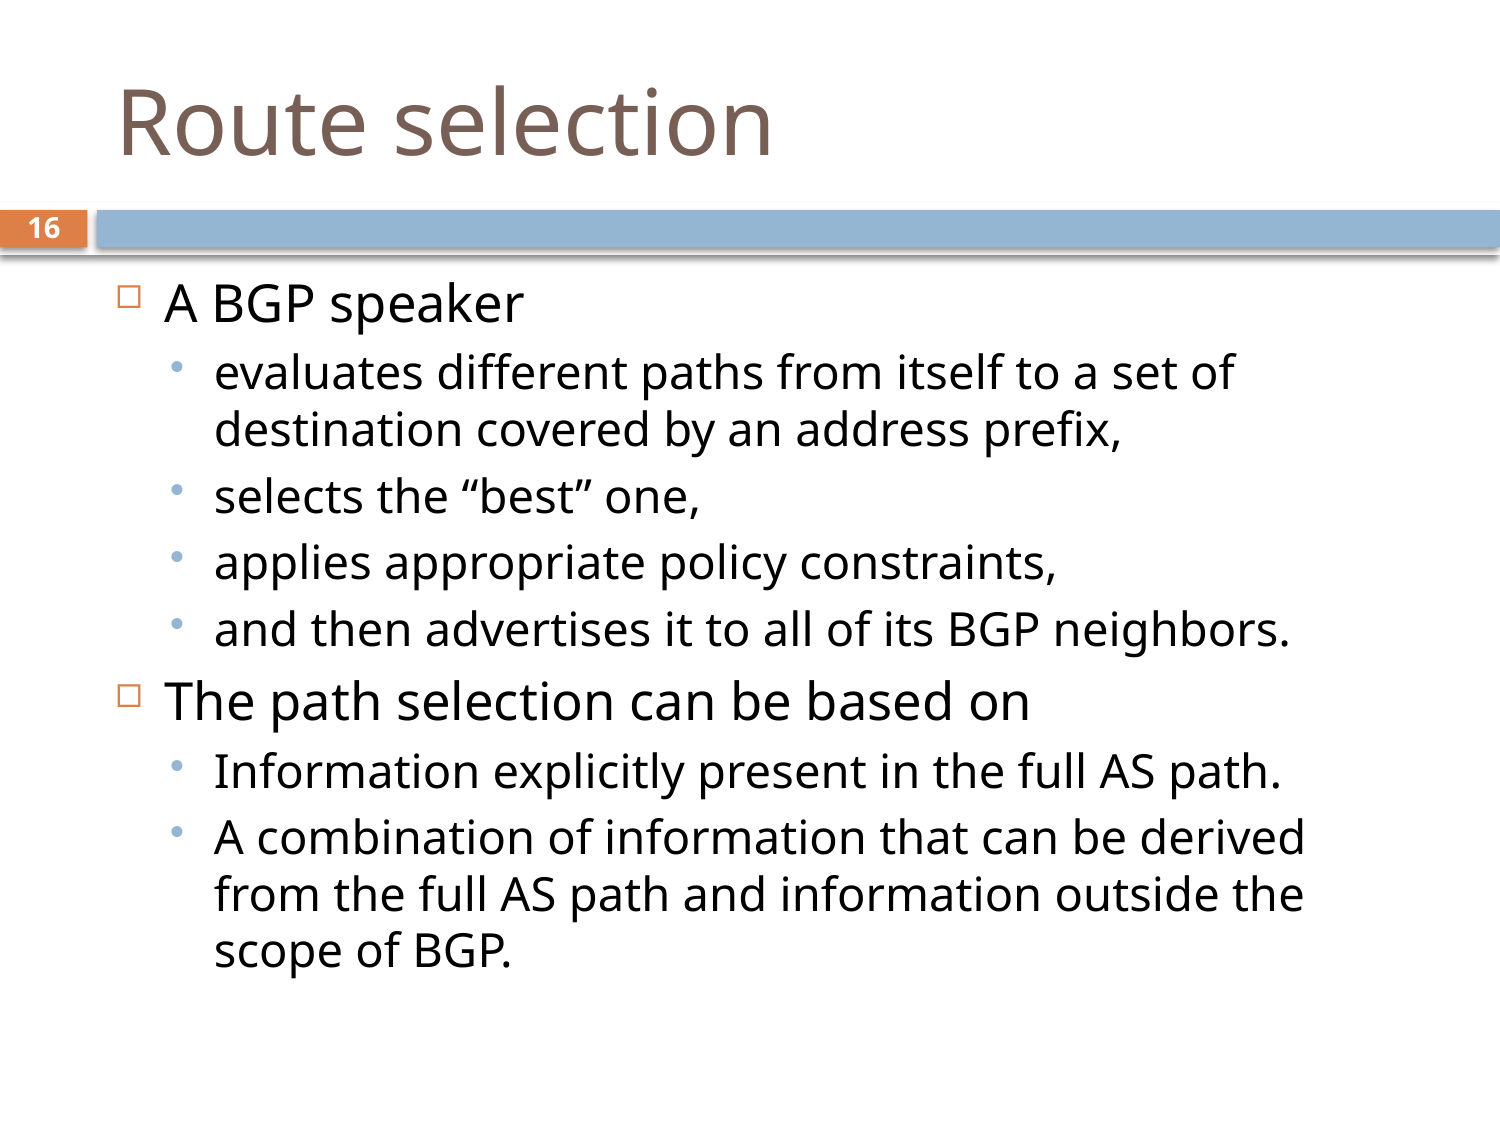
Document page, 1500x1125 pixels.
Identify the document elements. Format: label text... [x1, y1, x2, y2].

list A BGP speaker evaluates different paths from itself to a set of destination covered by an address prefix, selects the “best” one, applies appropriate policy constraints, and then advertises it to all of its BGP neighbors. The path selection can be based on Information explicitly present in the full AS path. A combination of information that can be derived from the full AS path and information outside the scope of BGP. [100, 262, 1438, 1000]
slide_number 16 [0, 208, 88, 249]
title Route selection [100, 37, 1438, 200]
